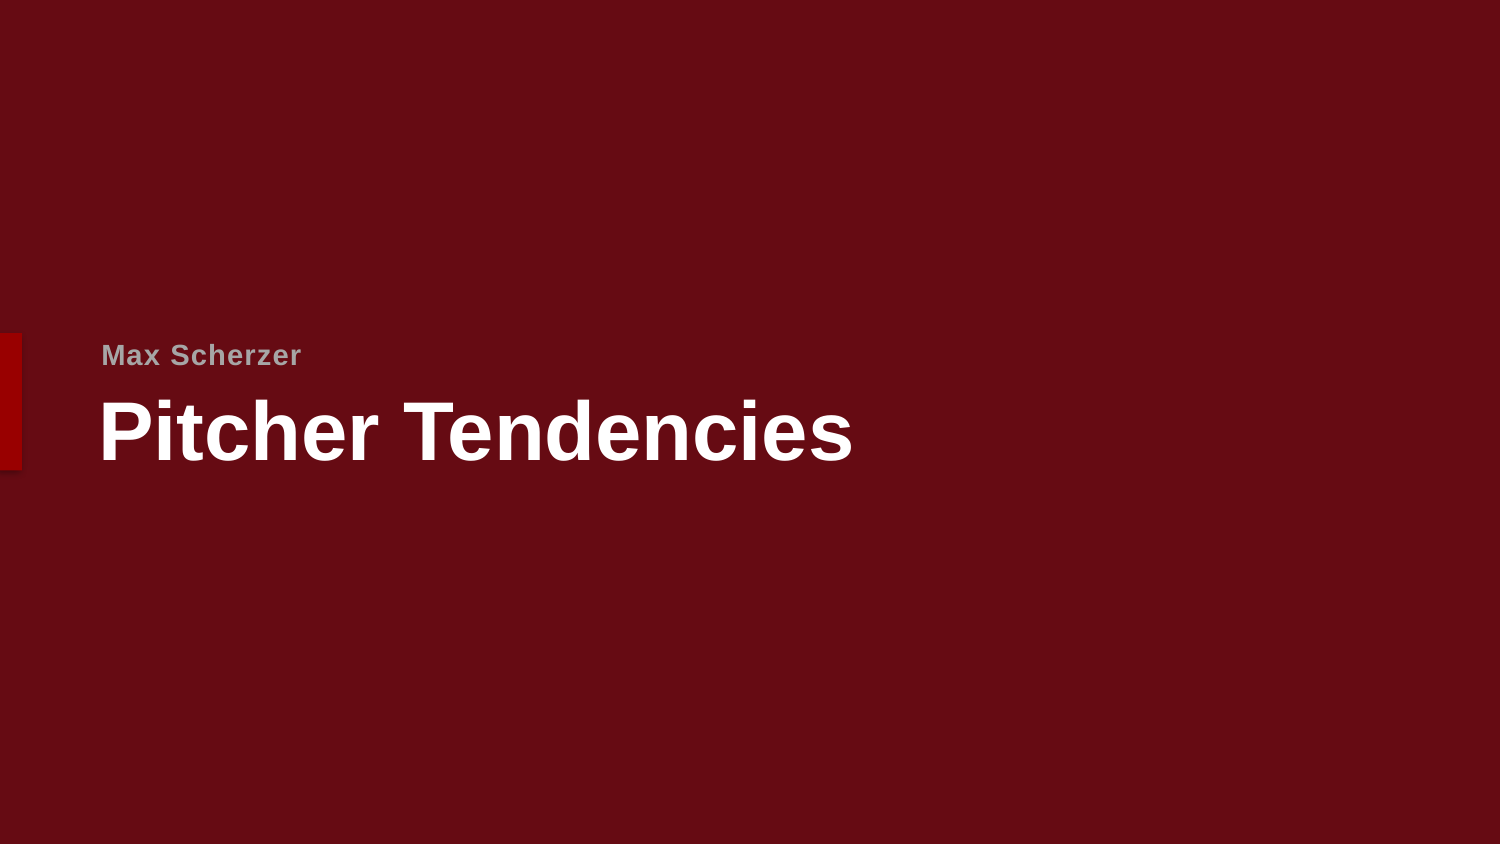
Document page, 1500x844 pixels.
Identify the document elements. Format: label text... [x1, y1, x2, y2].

title Pitcher Tendencies [83, 373, 1199, 481]
list Max Scherzer [86, 333, 694, 375]
